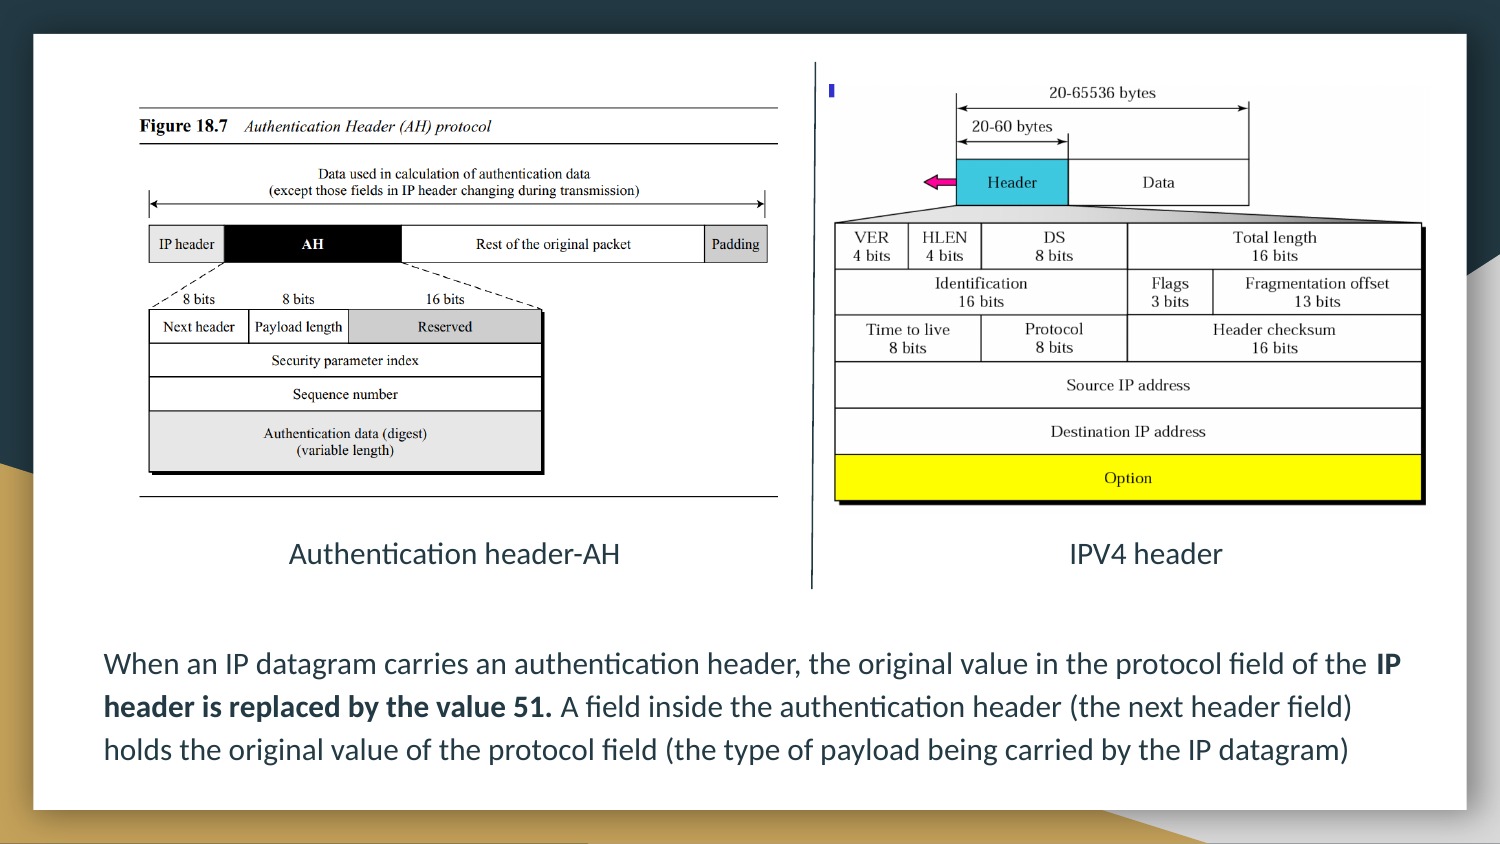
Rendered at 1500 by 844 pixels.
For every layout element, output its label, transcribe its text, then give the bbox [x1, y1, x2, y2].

text_box Authentication header-AH [256, 512, 653, 586]
picture [829, 84, 1431, 514]
text_box IPV4 header [948, 522, 1345, 586]
picture [111, 103, 799, 502]
list When an IP datagram carries an authentication header, the original value in the protocol field of the IP header is replaced by the value 51. A field inside the authentication header (the next header field) holds the original value of the protocol field (the type of payload being carried by the IP datagram) [88, 622, 1431, 786]
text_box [811, 61, 816, 590]
